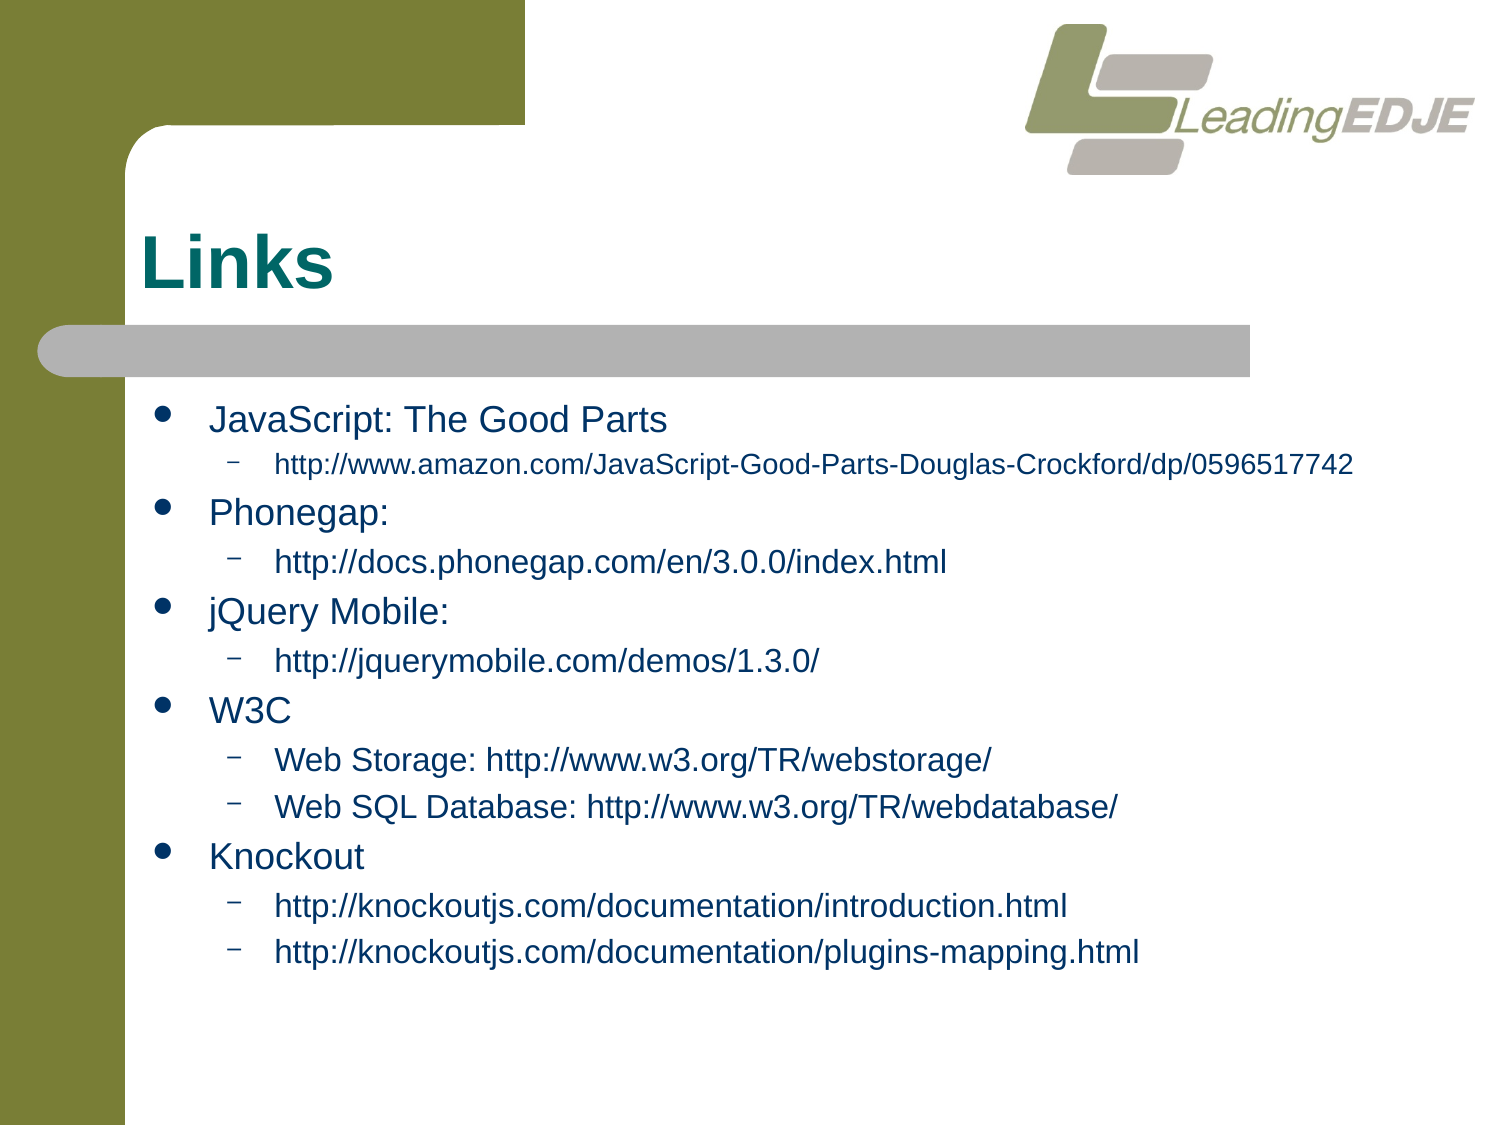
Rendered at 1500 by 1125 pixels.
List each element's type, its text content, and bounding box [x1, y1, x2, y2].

picture [1025, 24, 1475, 175]
list JavaScript: The Good Parts http://www.amazon.com/JavaScript-Good-Parts-Douglas-Crockford/dp/0596517742 Phonegap: http://docs.phonegap.com/en/3.0.0/index.html jQuery Mobile: http://jquerymobile.com/demos/1.3.0/ W3C Web Storage: http://www.w3.org/TR/webstorage/ Web SQL Database: http://www.w3.org/TR/webdatabase/ Knockout http://knockoutjs.com/documentation/introduction.html http://knockoutjs.com/documentation/plugins-mapping.html [137, 387, 1425, 999]
title Links [125, 125, 1425, 313]
